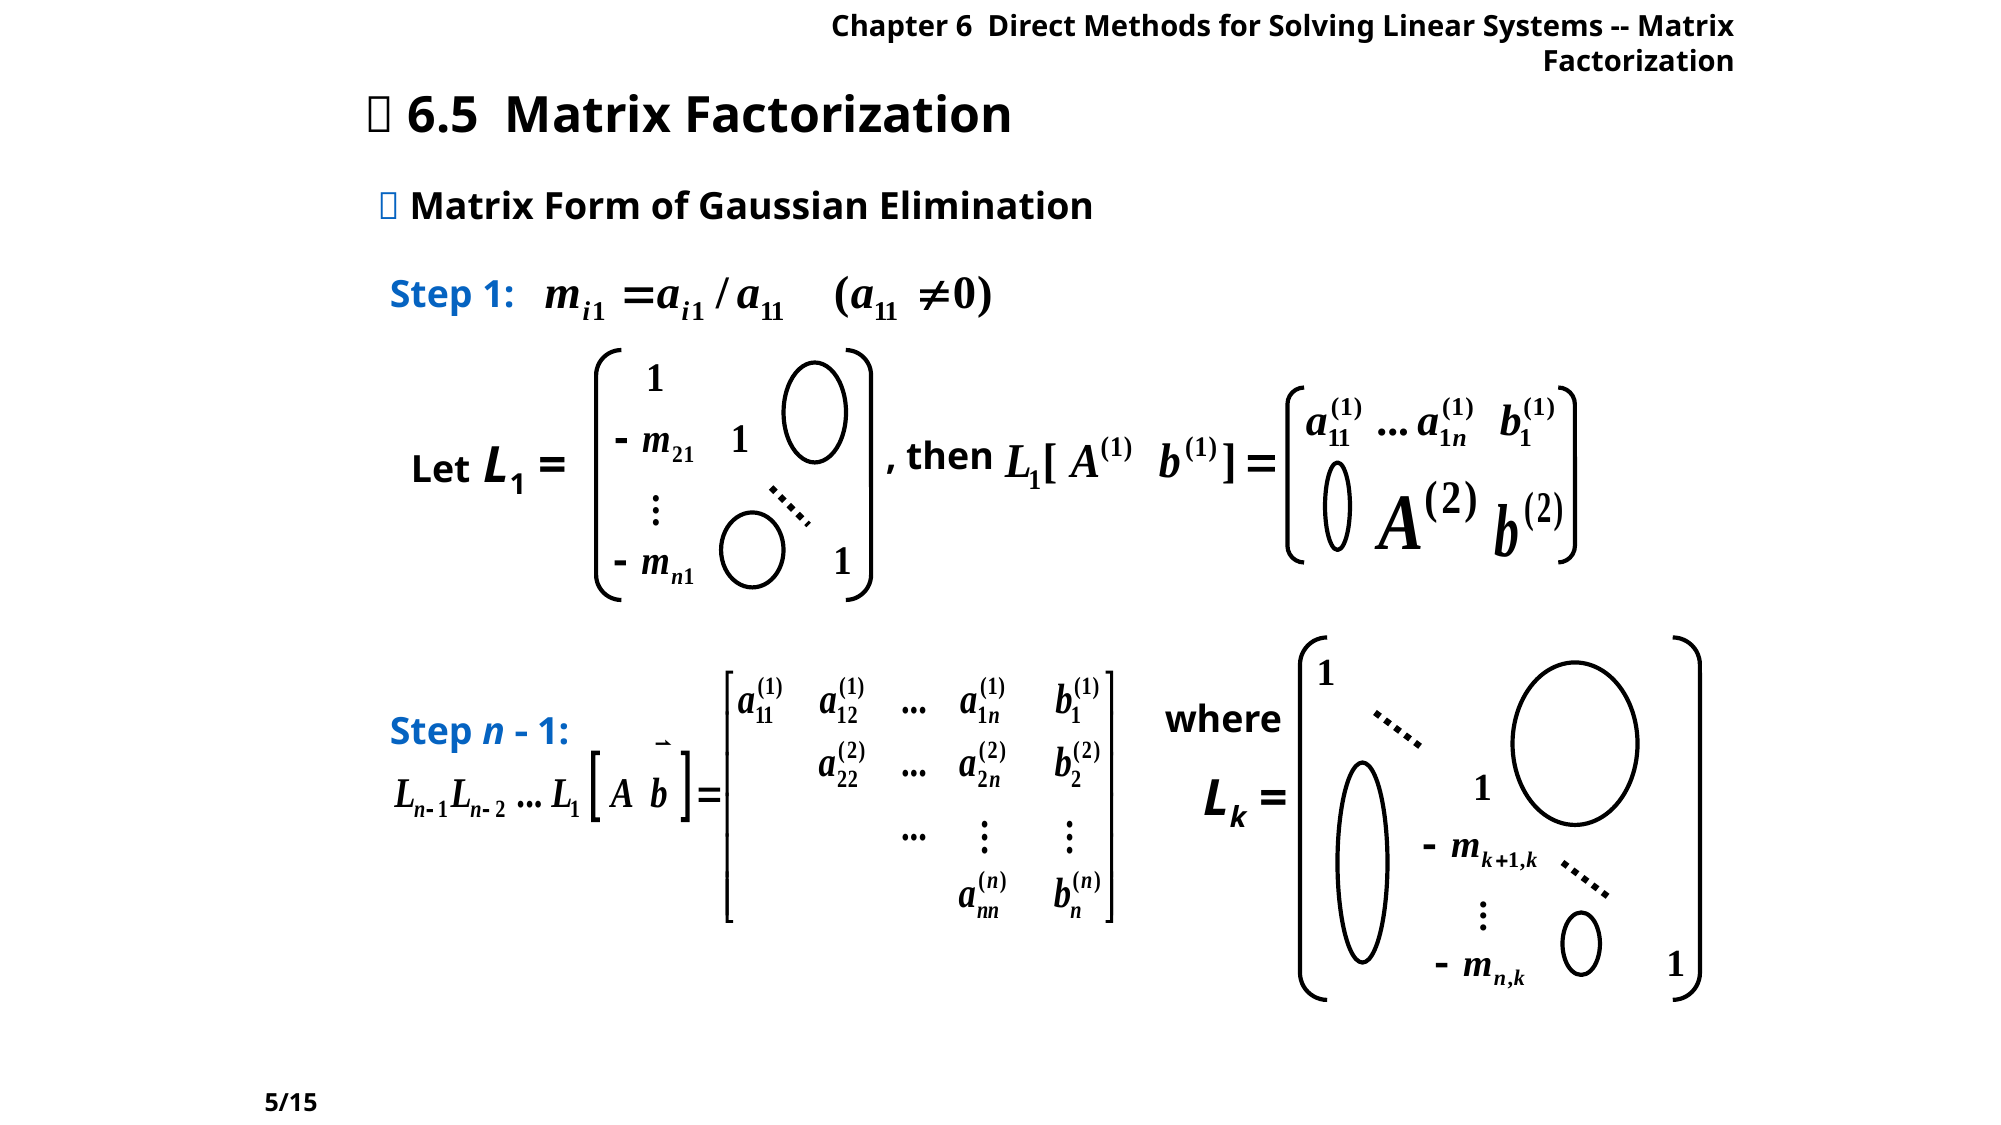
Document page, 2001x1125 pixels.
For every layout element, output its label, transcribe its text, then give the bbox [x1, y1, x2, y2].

text_box 5/15 [249, 1078, 338, 1124]
text_box  Matrix Form of Gaussian Elimination [362, 174, 1163, 235]
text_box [1299, 637, 1700, 1000]
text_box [1287, 387, 1575, 575]
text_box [374, 662, 1299, 931]
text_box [374, 262, 1000, 332]
text_box  6.5 Matrix Factorization [350, 74, 1050, 150]
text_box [396, 349, 1275, 600]
text_box Chapter 6 Direct Methods for Solving Linear Systems -- Matrix Factorization [699, 0, 1750, 85]
